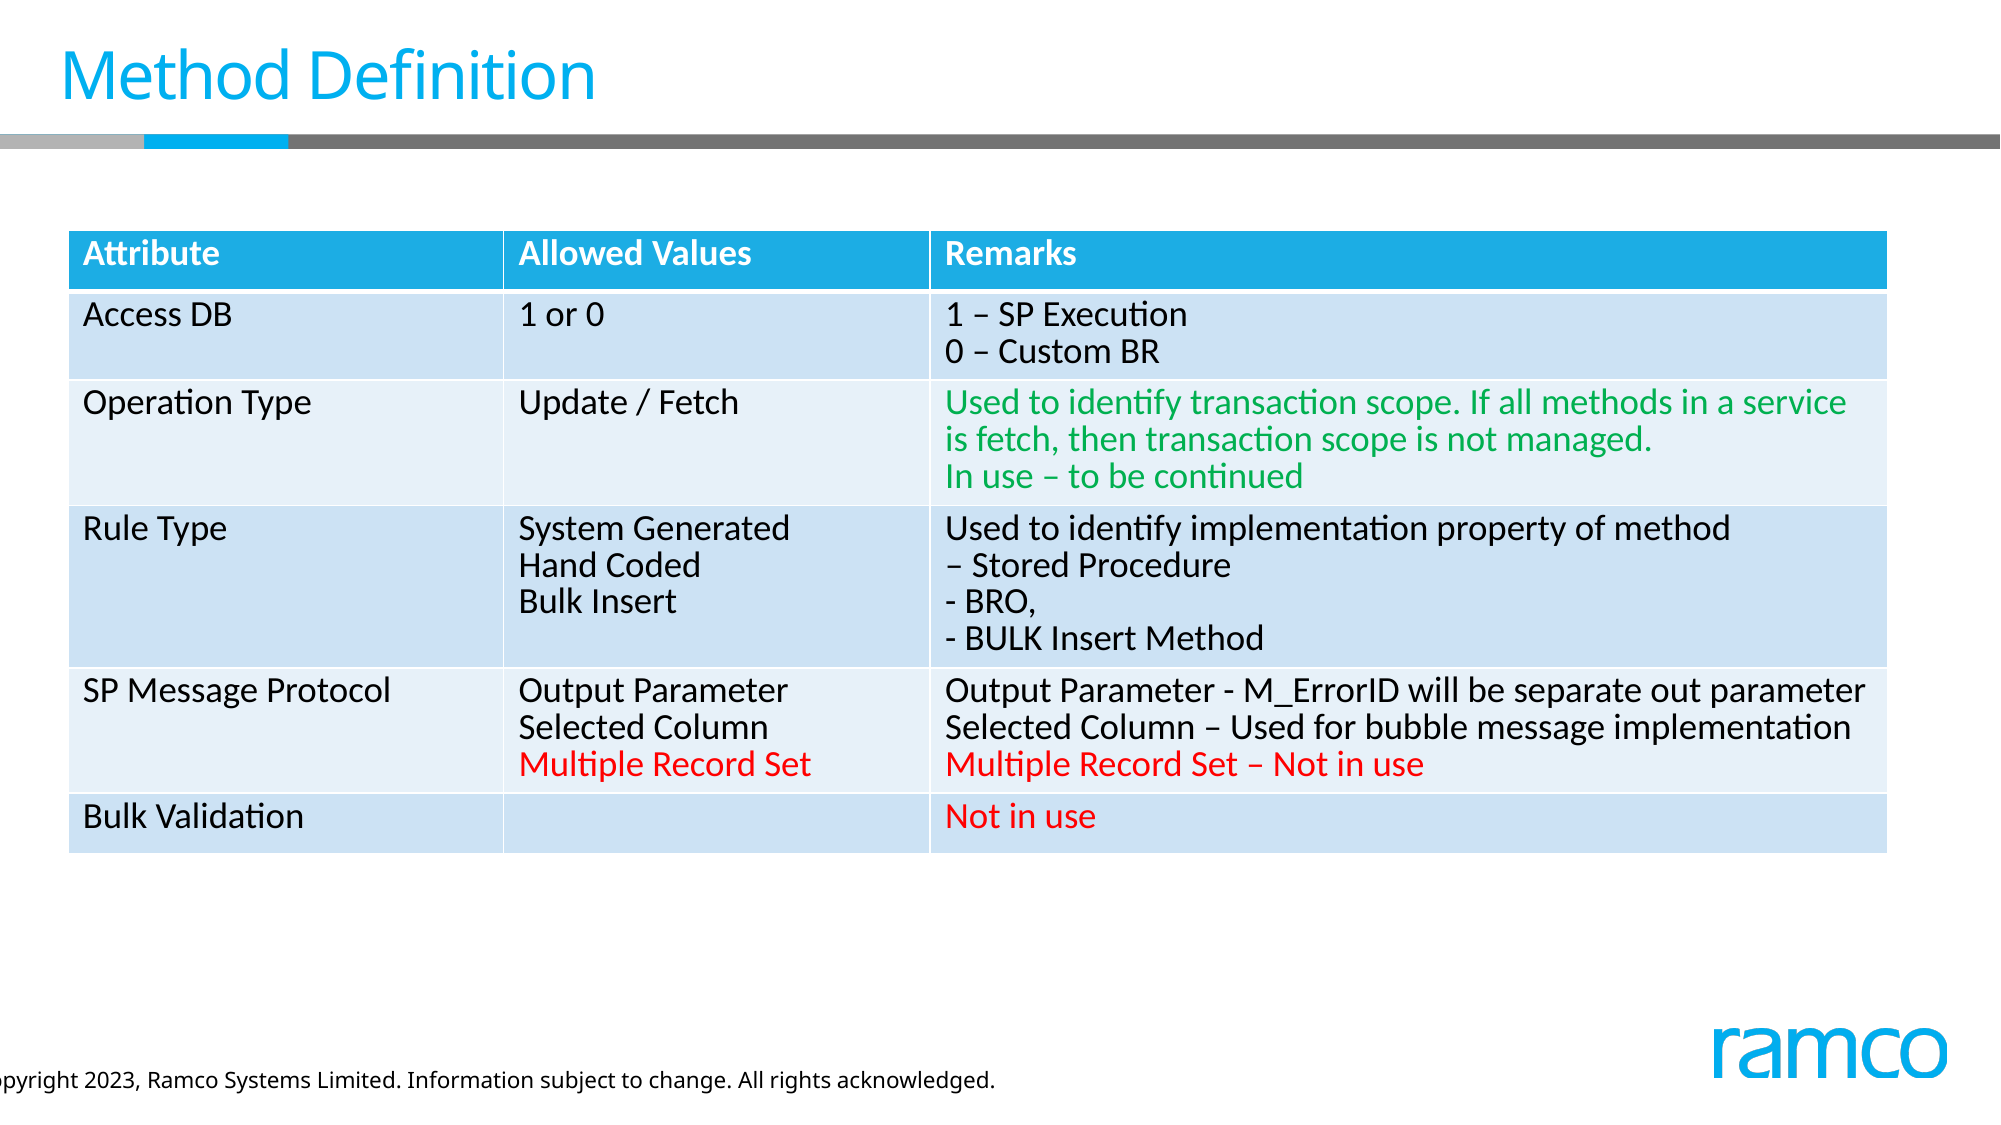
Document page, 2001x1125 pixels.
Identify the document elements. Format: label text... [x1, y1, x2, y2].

table_cell Output Parameter Selected Column Multiple Record Set [504, 669, 929, 792]
table_cell Rule Type [69, 506, 503, 667]
table_header Allowed Values [504, 231, 929, 289]
table_cell 1 – SP Execution 0 – Custom BR [931, 294, 1887, 379]
table_cell Output Parameter - M_ErrorID will be separate out parameter Selected Column – Used for bubble message implementation Multiple Record Set – Not in use [931, 669, 1887, 792]
table_header Attribute [69, 231, 503, 289]
table_cell Access DB [69, 294, 503, 379]
table_cell Not in use [931, 794, 1887, 853]
table_cell Used to identify implementation property of method – Stored Procedure - BRO, - BULK Insert Method [931, 506, 1887, 667]
table_cell [504, 794, 929, 853]
table_cell System Generated Hand Coded Bulk Insert [504, 506, 929, 667]
table_cell Bulk Validation [69, 794, 503, 853]
table_cell SP Message Protocol [69, 669, 503, 792]
table_header Remarks [931, 231, 1887, 289]
table_cell 1 or 0 [504, 294, 929, 379]
table_cell Operation Type [69, 381, 503, 505]
title Method Definition [44, 25, 1703, 131]
table_cell Update / Fetch [504, 381, 929, 505]
table_cell Used to identify transaction scope. If all methods in a service is fetch, then transaction scope is not managed. In use – to be continued [931, 381, 1887, 505]
